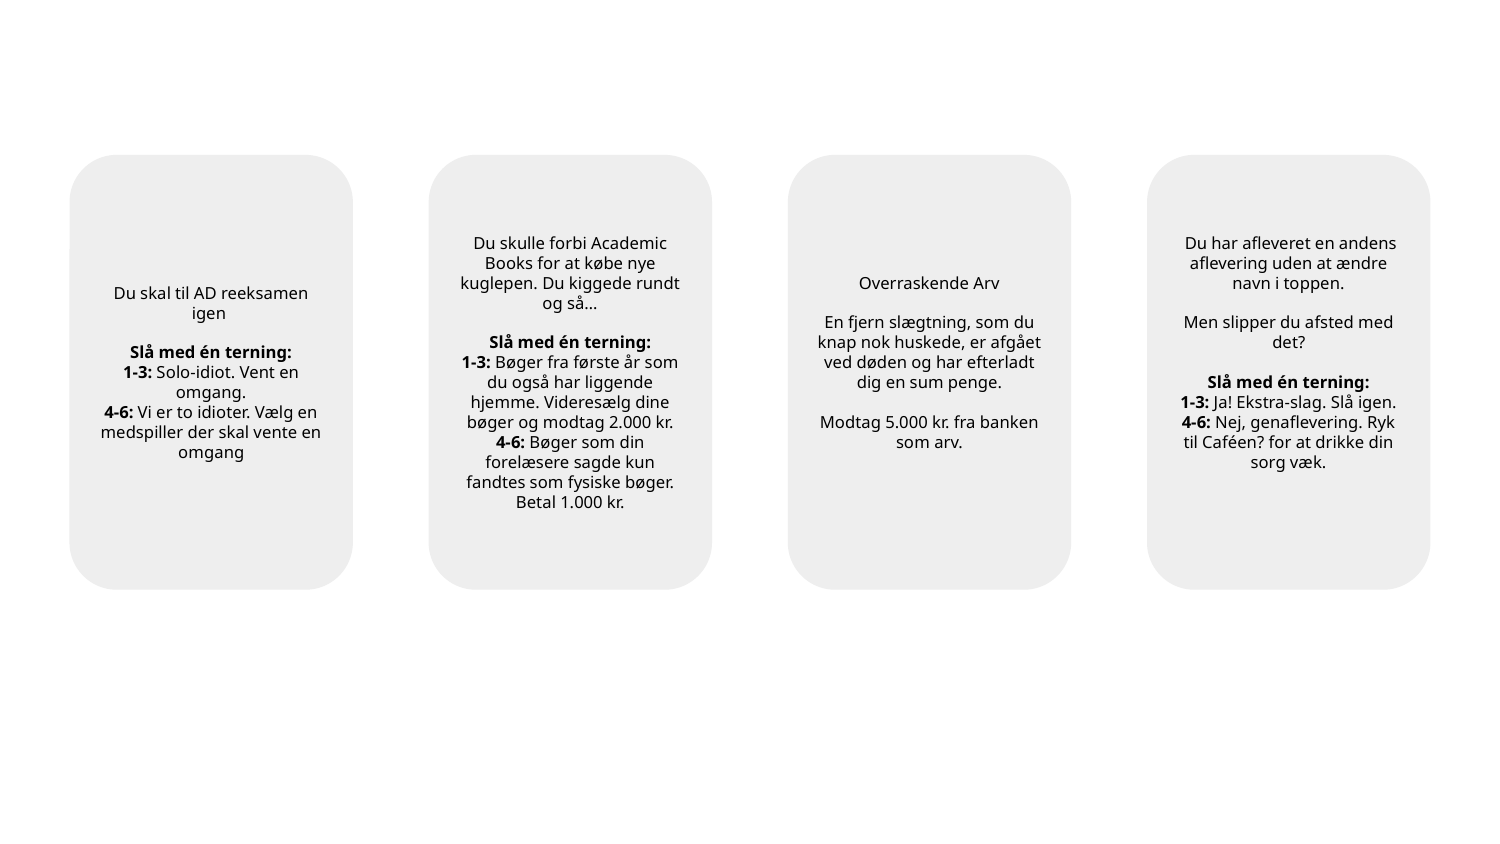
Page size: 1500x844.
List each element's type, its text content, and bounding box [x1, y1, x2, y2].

text_box Overraskende Arv En fjern slægtning, som du knap nok huskede, er afgået ved døden og har efterladt dig en sum penge. Modtag 5.000 kr. fra banken som arv. [787, 154, 1072, 590]
text_box Du skal til AD reeksamen igen Slå med én terning: 1-3: Solo-idiot. Vent en omgang. 4-6: Vi er to idioter. Vælg en medspiller der skal vente en omgang [69, 154, 353, 590]
text_box Du har afleveret en andens aflevering uden at ændre navn i toppen. Men slipper du afsted med det? Slå med én terning: 1-3: Ja! Ekstra-slag. Slå igen. 4-6: Nej, genaflevering. Ryk til Caféen? for at drikke din sorg væk. [1147, 154, 1431, 590]
text_box Du skulle forbi Academic Books for at købe nye kuglepen. Du kiggede rundt og så… Slå med én terning: 1-3: Bøger fra første år som du også har liggende hjemme. Videresælg dine bøger og modtag 2.000 kr. 4-6: Bøger som din forelæsere sagde kun fandtes som fysiske bøger. Betal 1.000 kr. [428, 154, 713, 590]
